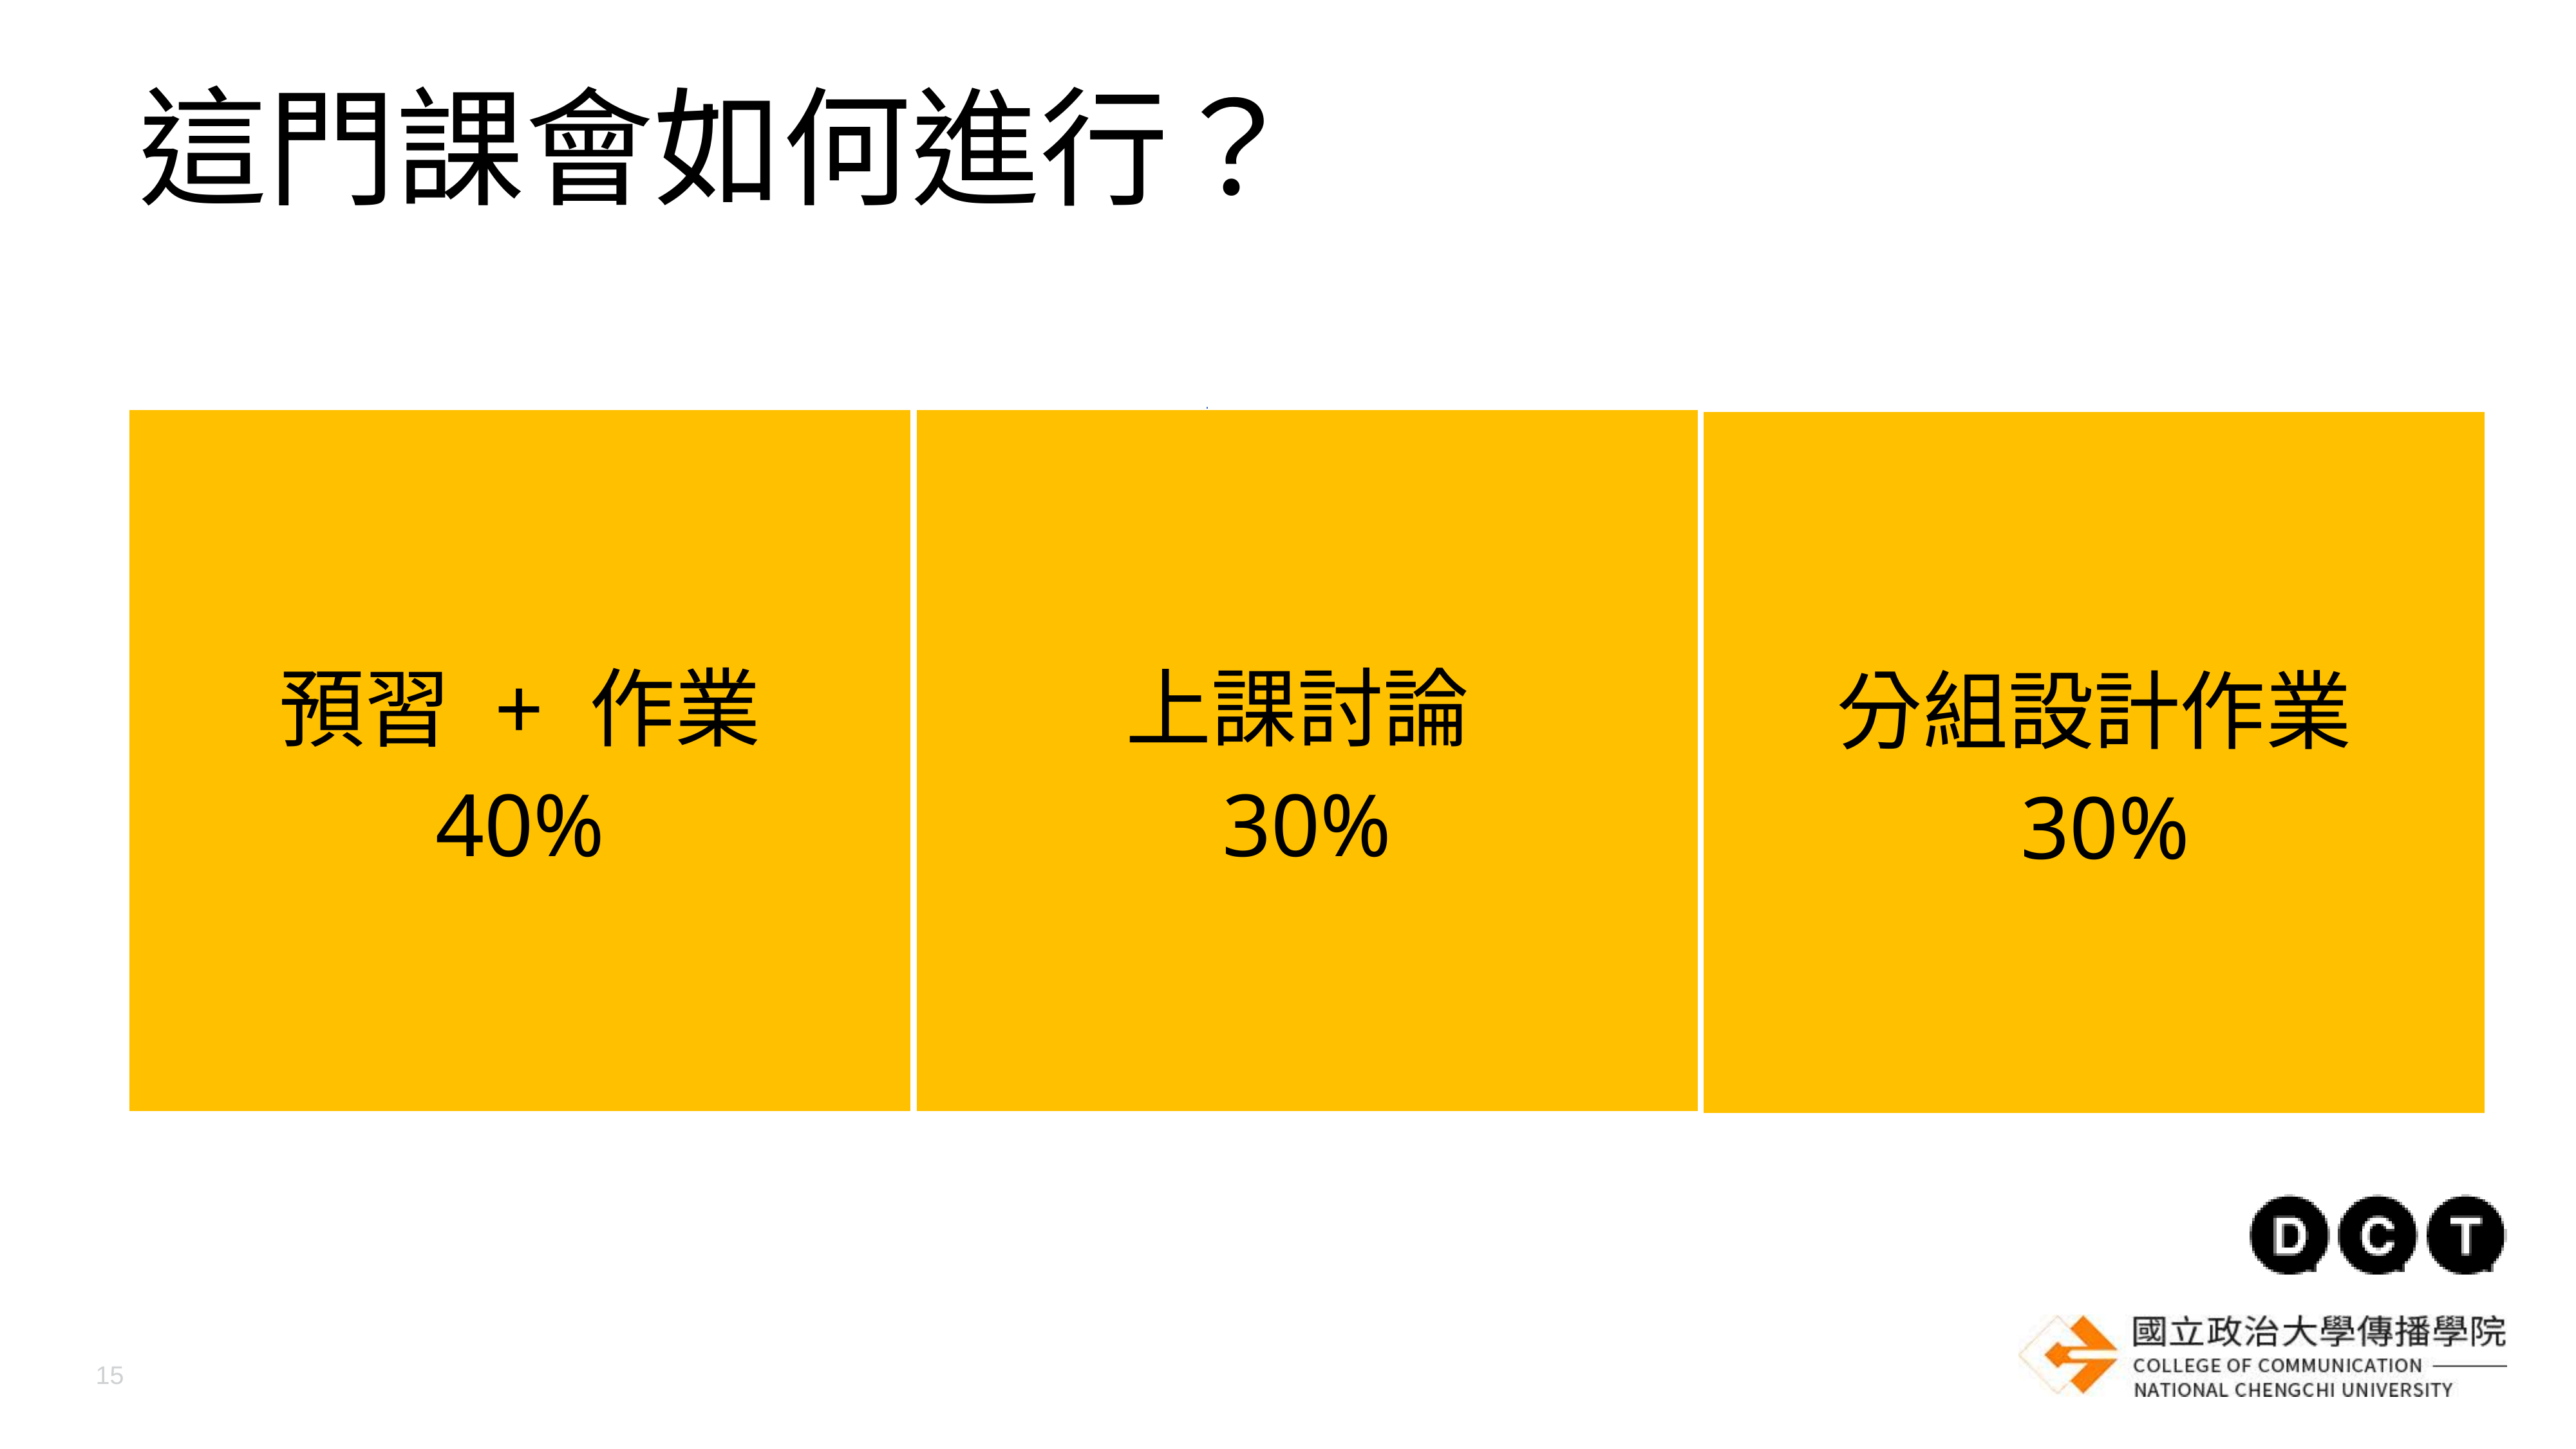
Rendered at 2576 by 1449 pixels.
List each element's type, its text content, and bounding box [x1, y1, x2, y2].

picture [2018, 1314, 2507, 1397]
picture [2242, 1189, 2507, 1280]
table_header 上課討論 30% [917, 410, 1698, 1111]
table_header 預習 + 作業 40% [129, 410, 910, 1111]
text_box 這門課會如何進行？ [129, 0, 2351, 234]
table_header 分組設計作業 30% [1704, 412, 2485, 1113]
